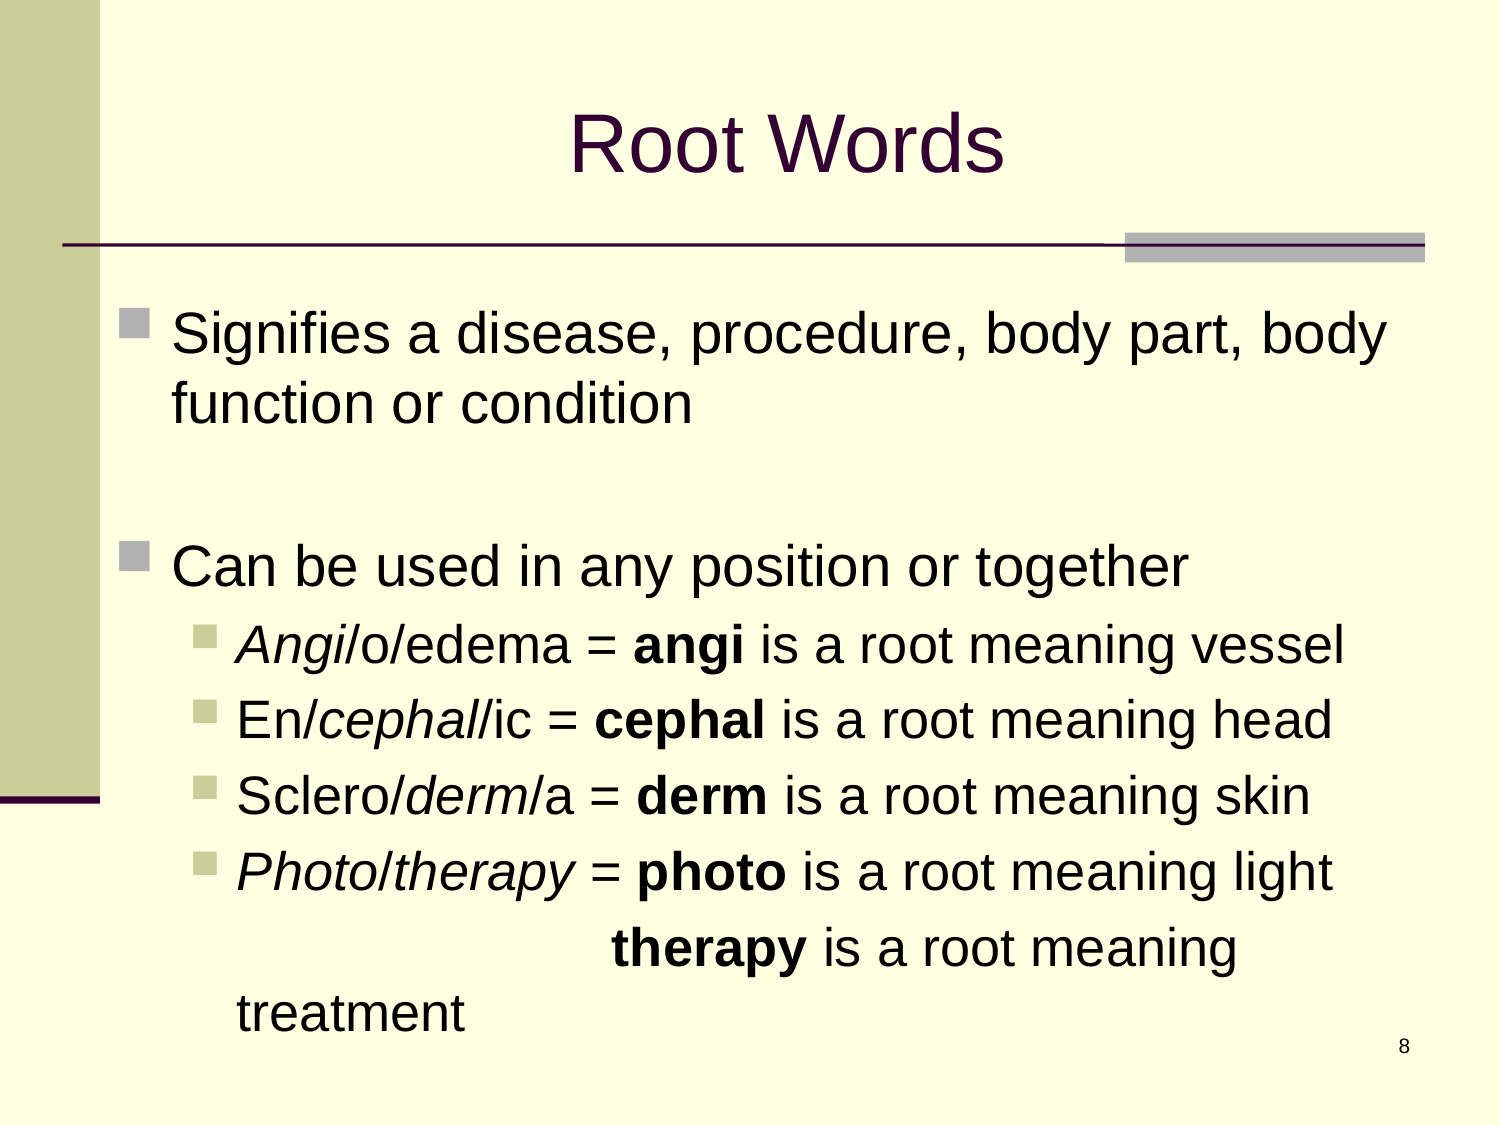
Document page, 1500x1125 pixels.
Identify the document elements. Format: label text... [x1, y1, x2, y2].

title Root Words [150, 45, 1425, 234]
slide_number 8 [1112, 1024, 1426, 1101]
list Signifies a disease, procedure, body part, body function or condition Can be used in any position or together Angi/o/edema = angi is a root meaning vessel En/cephal/ic = cephal is a root meaning head Sclero/derm/a = derm is a root meaning skin Photo/therapy = photo is a root meaning light therapy is a root meaning treatment [99, 287, 1463, 1038]
